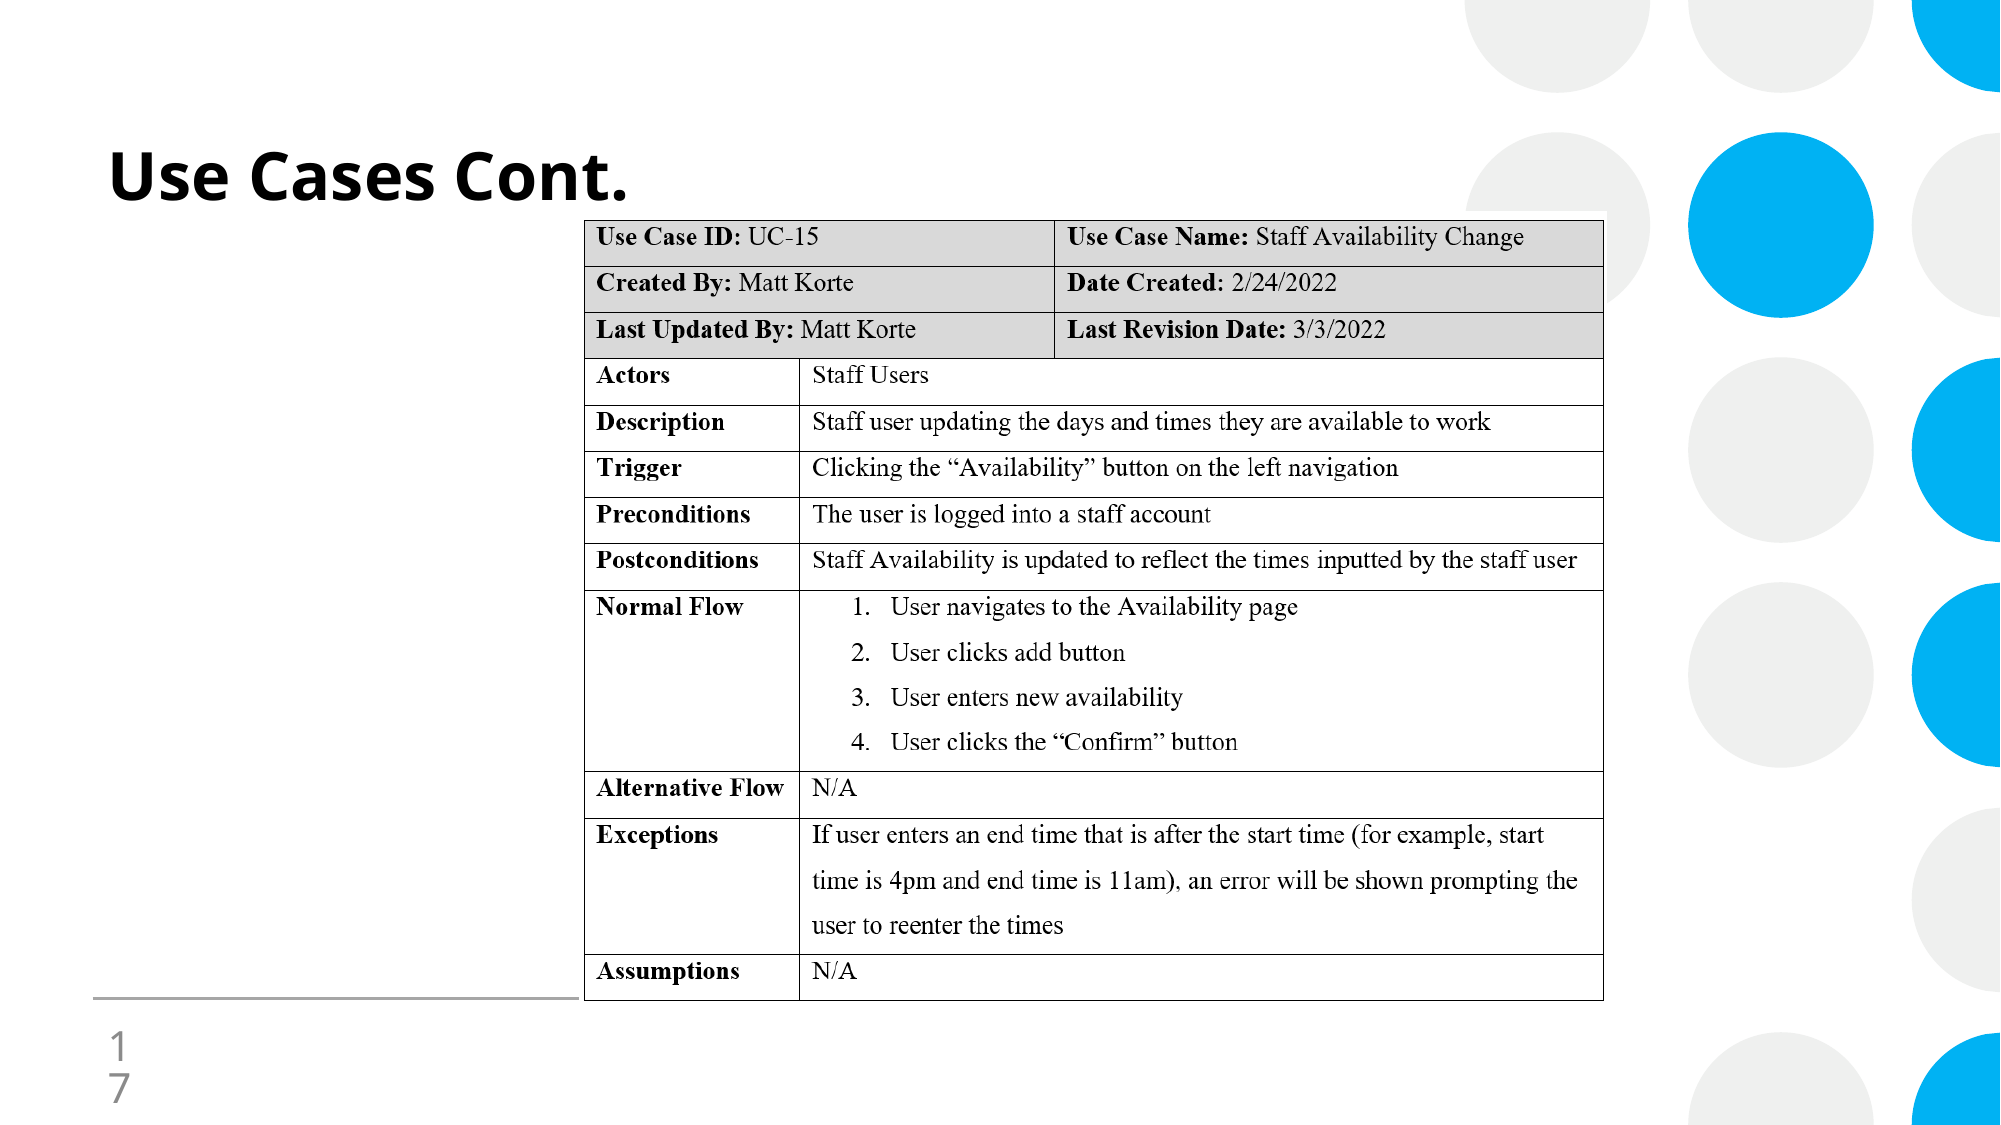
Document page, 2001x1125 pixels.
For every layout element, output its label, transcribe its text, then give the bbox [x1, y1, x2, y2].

title Use Cases Cont. [92, 126, 1297, 335]
text_box 17 [92, 1018, 171, 1079]
picture [579, 211, 1607, 1005]
